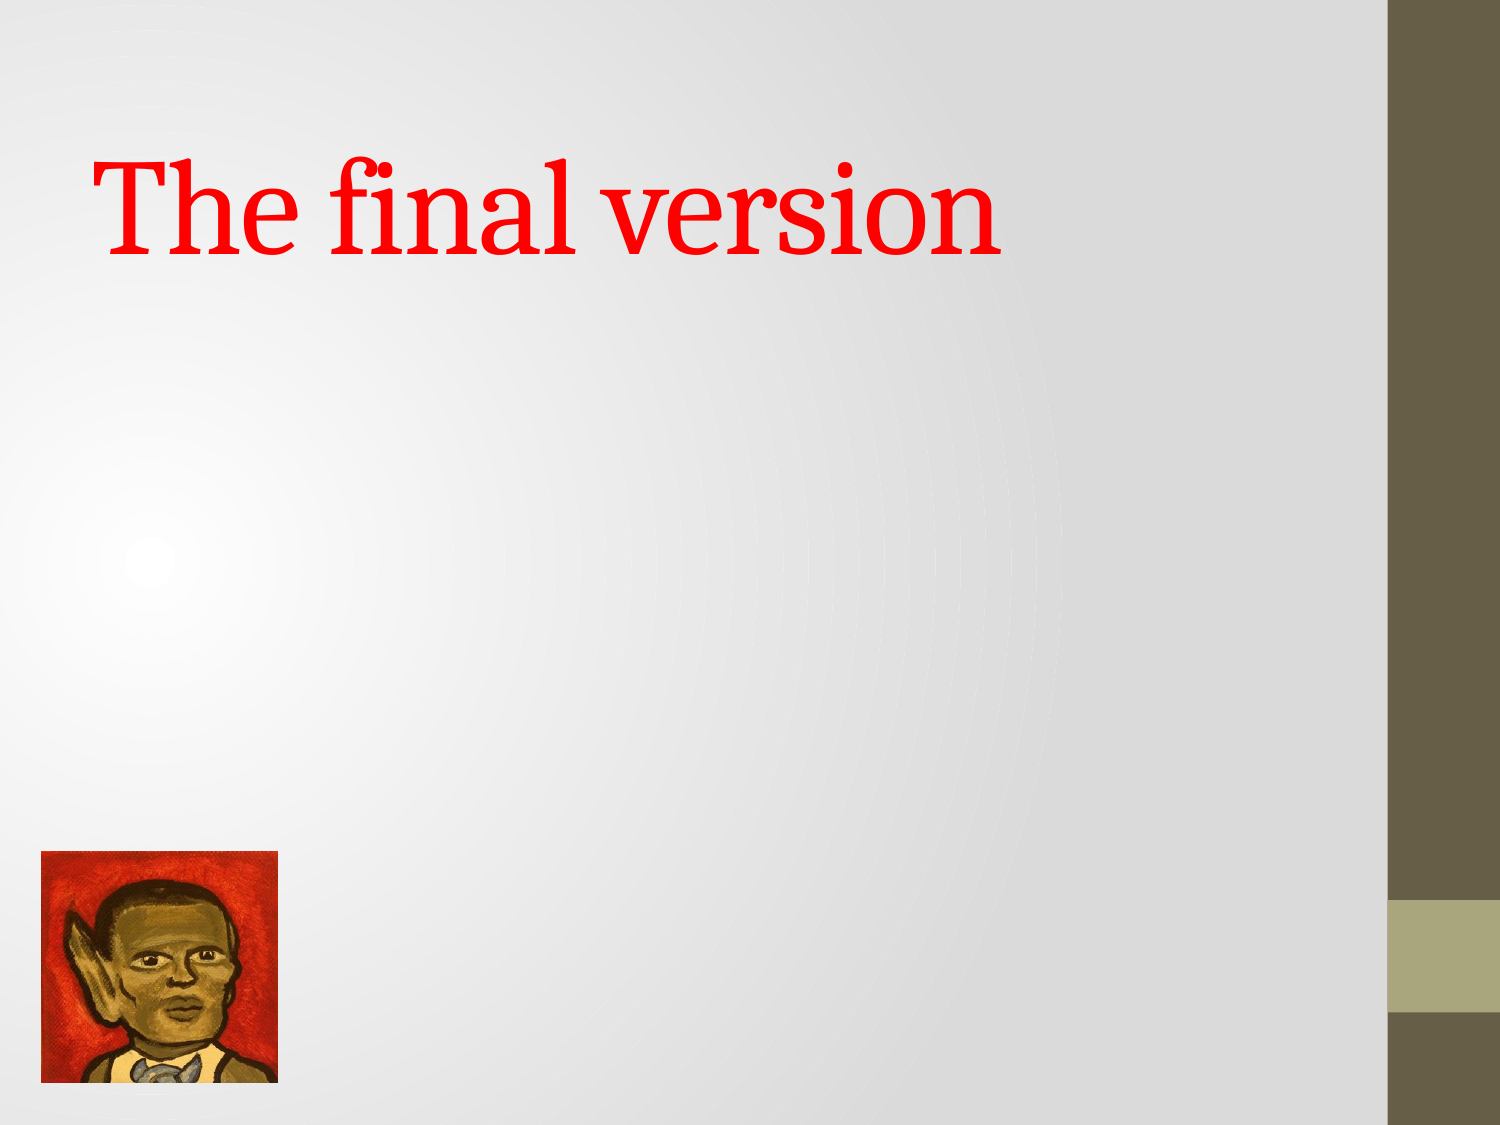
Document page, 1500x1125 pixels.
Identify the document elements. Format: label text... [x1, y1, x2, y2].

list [40, 850, 278, 1083]
title The final version [76, 42, 1315, 290]
